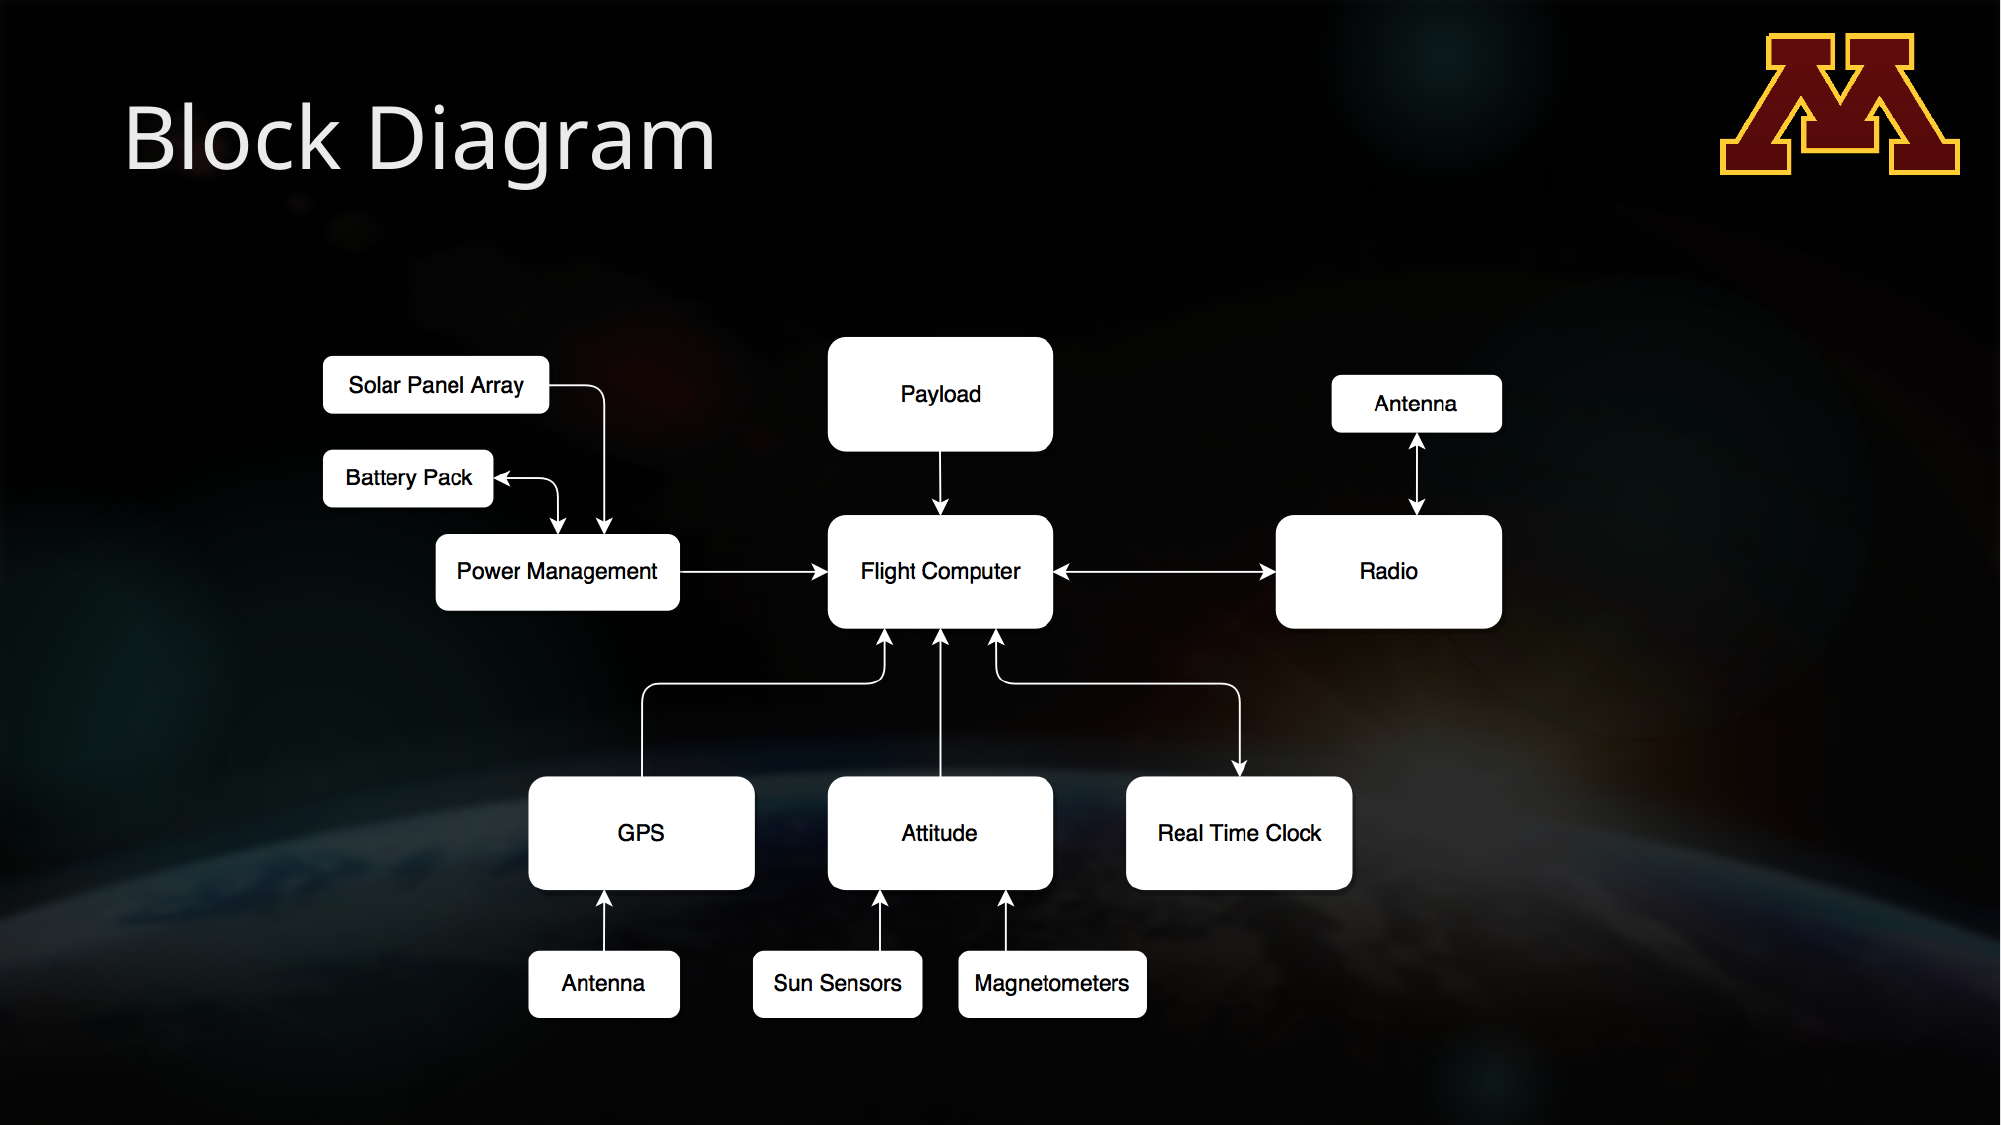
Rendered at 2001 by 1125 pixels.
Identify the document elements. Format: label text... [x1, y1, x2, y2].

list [321, 336, 1508, 1026]
picture [0, 0, 2001, 1125]
title Block Diagram [106, 74, 1649, 185]
